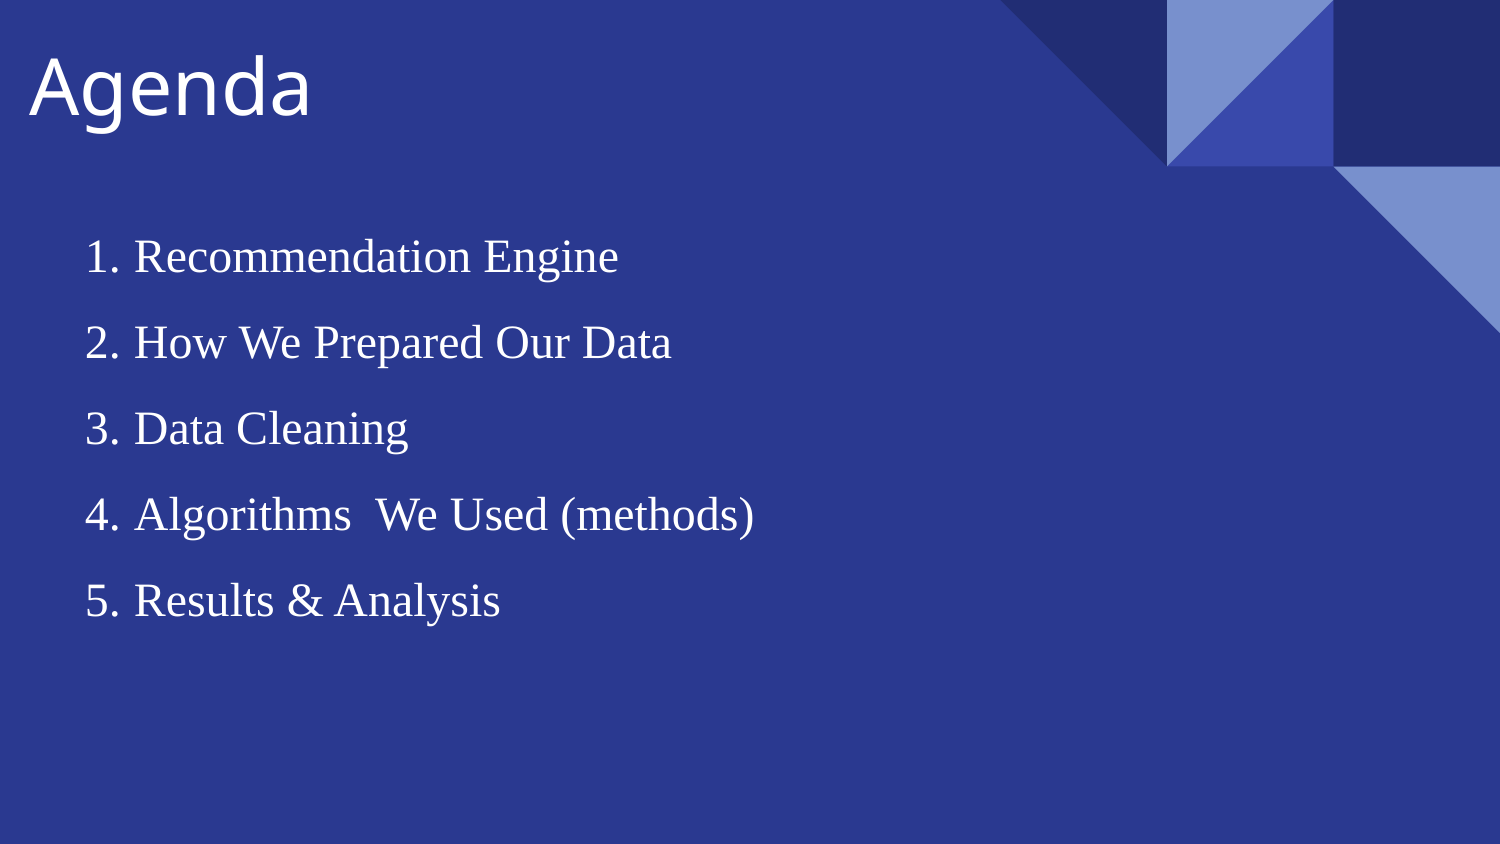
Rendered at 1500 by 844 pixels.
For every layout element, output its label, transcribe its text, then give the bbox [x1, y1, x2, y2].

text_box Recommendation Engine How We Prepared Our Data Data Cleaning Algorithms We Used (methods) Results & Analysis [43, 180, 1247, 677]
title Agenda [14, 16, 1364, 154]
